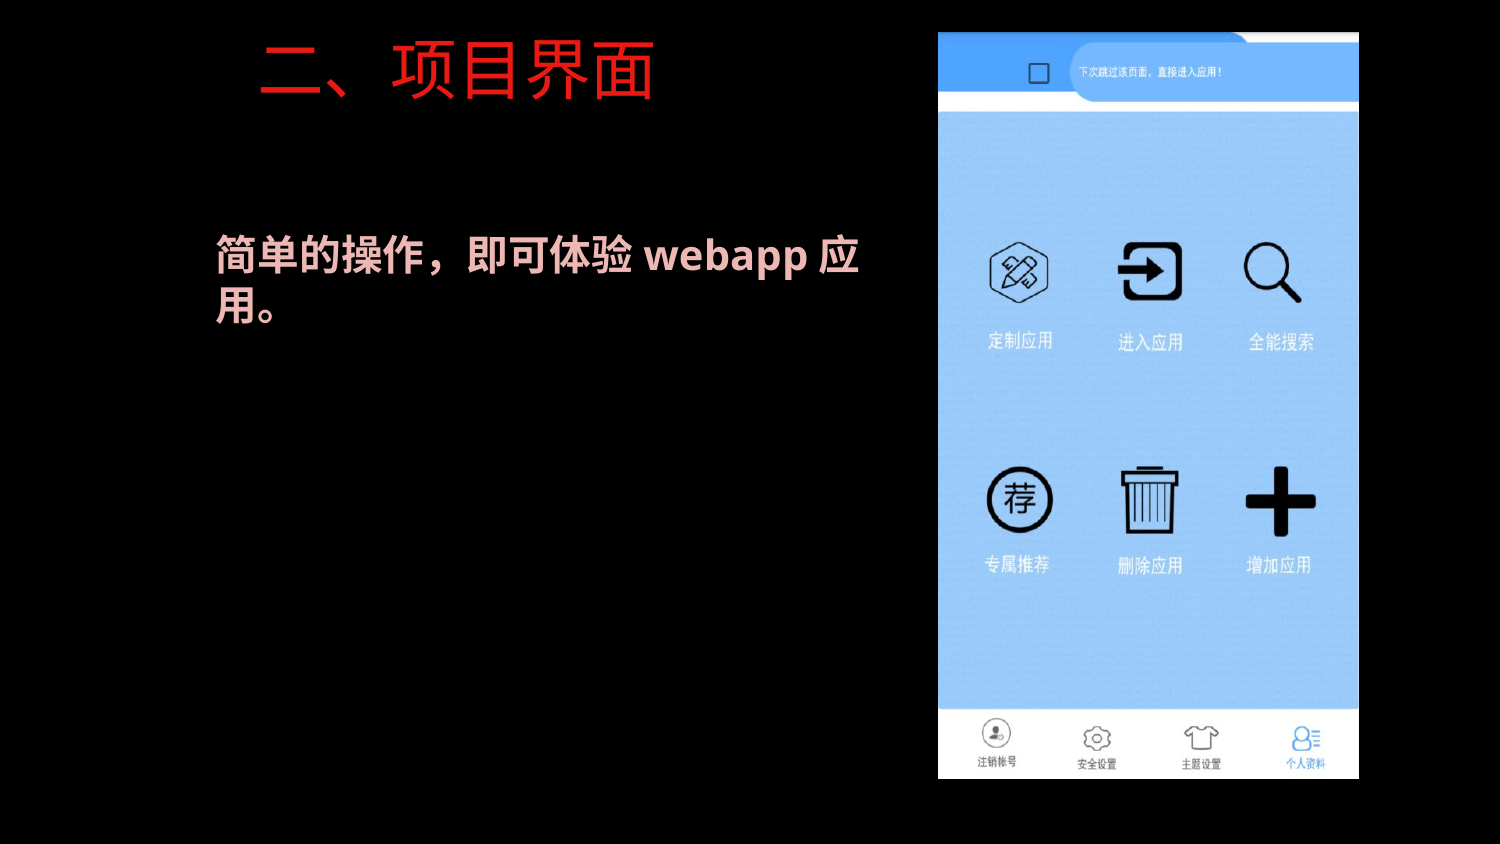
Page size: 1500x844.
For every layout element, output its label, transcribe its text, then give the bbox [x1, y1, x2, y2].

title 二、项目界面 [0, 81, 855, 161]
picture [938, 31, 1359, 779]
text_box 简单的操作，即可体验webapp应用。 [201, 220, 888, 336]
